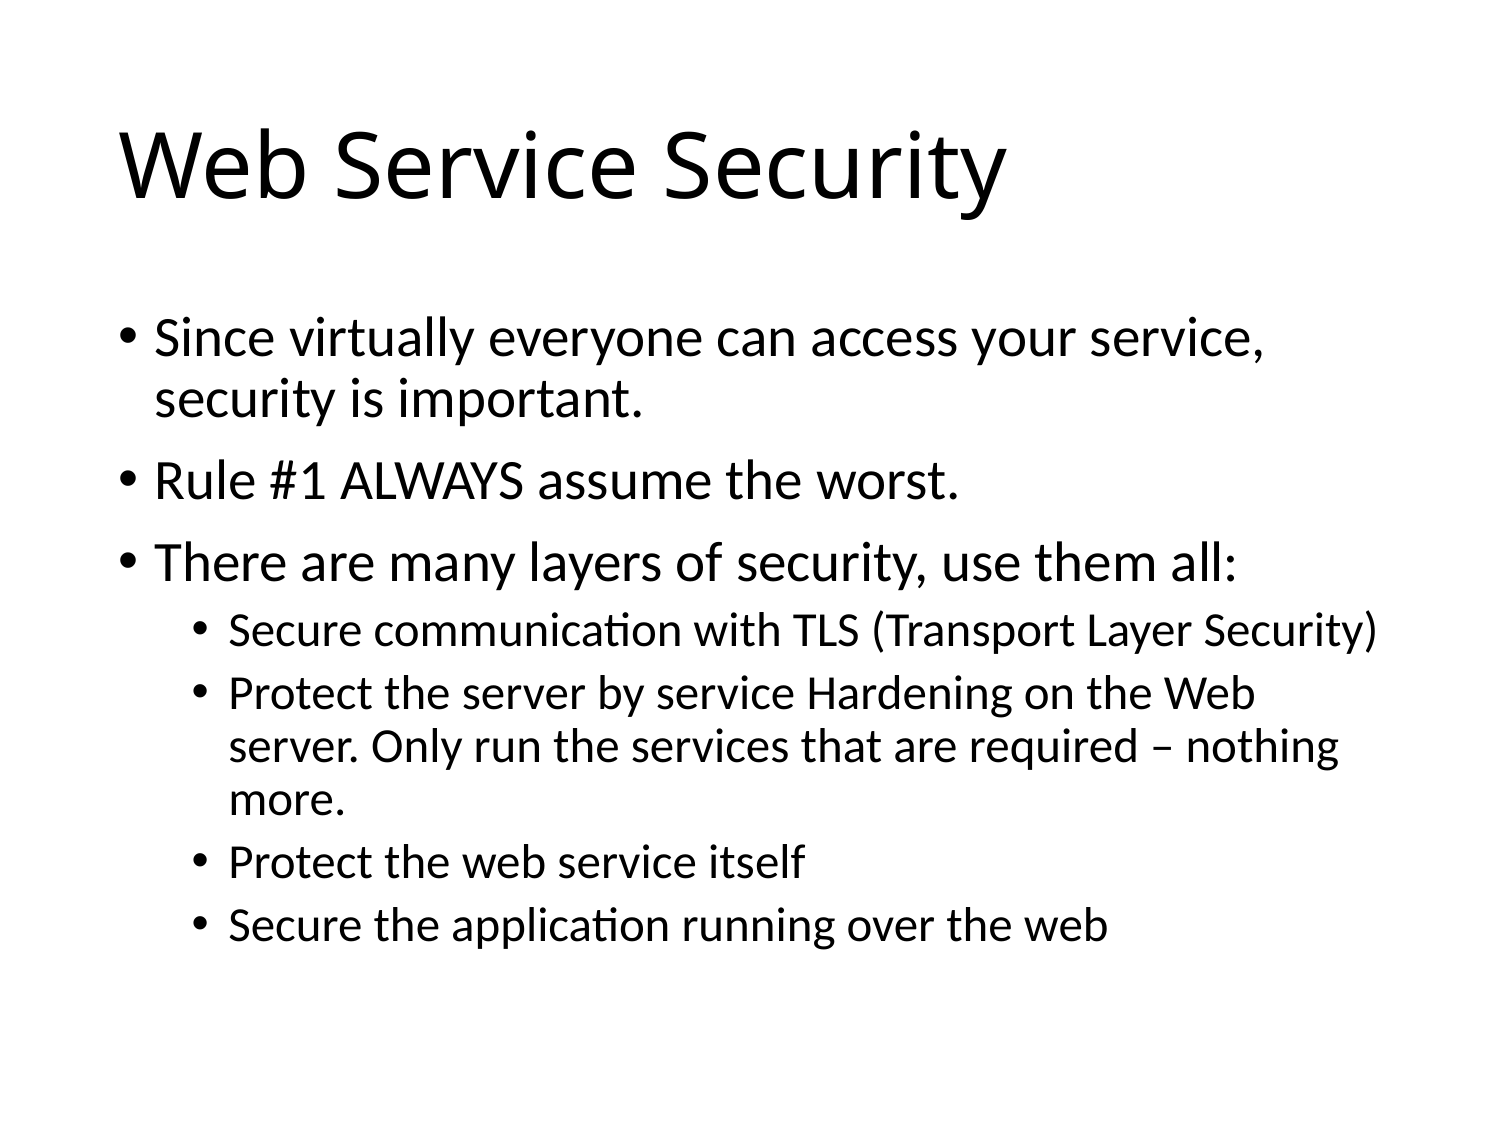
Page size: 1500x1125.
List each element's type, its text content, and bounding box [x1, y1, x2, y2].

title Web Service Security [103, 59, 1397, 278]
list Since virtually everyone can access your service, security is important. Rule #1 ALWAYS assume the worst. There are many layers of security, use them all: Secure communication with TLS (Transport Layer Security) Protect the server by service Hardening on the Web server. Only run the services that are required – nothing more. Protect the web service itself Secure the application running over the web [103, 299, 1397, 1014]
